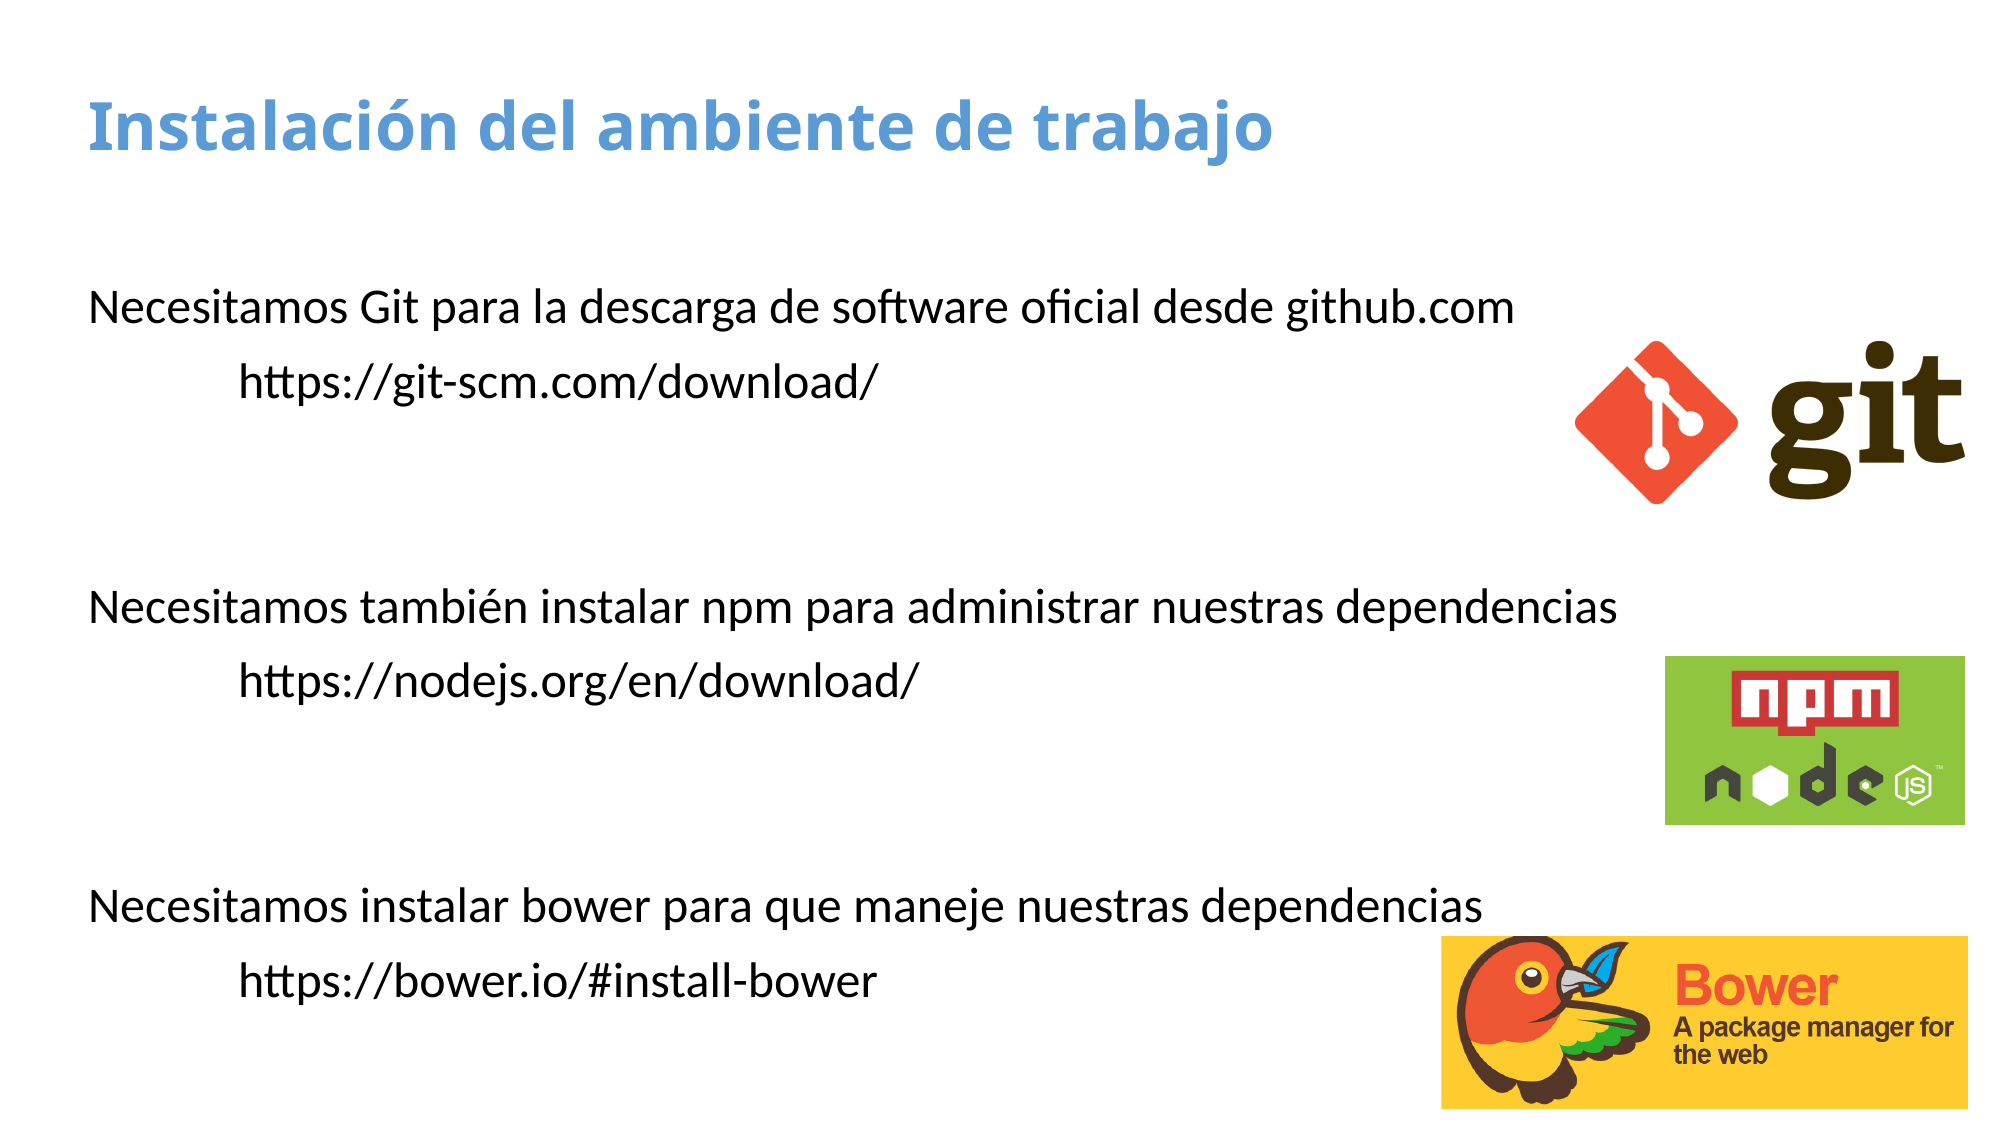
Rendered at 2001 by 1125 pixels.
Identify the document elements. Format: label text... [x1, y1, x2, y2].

subtitle Necesitamos Git para la descarga de software oficial desde github.com https://git-scm.com/download/ Necesitamos también instalar npm para administrar nuestras dependencias https://nodejs.org/en/download/ Necesitamos instalar bower para que maneje nuestras dependencias https://bower.io/#install-bower [73, 273, 1965, 1085]
picture [1441, 936, 1968, 1110]
picture [1665, 656, 1965, 825]
picture [1575, 341, 1965, 504]
title Instalación del ambiente de trabajo [73, 74, 1442, 185]
